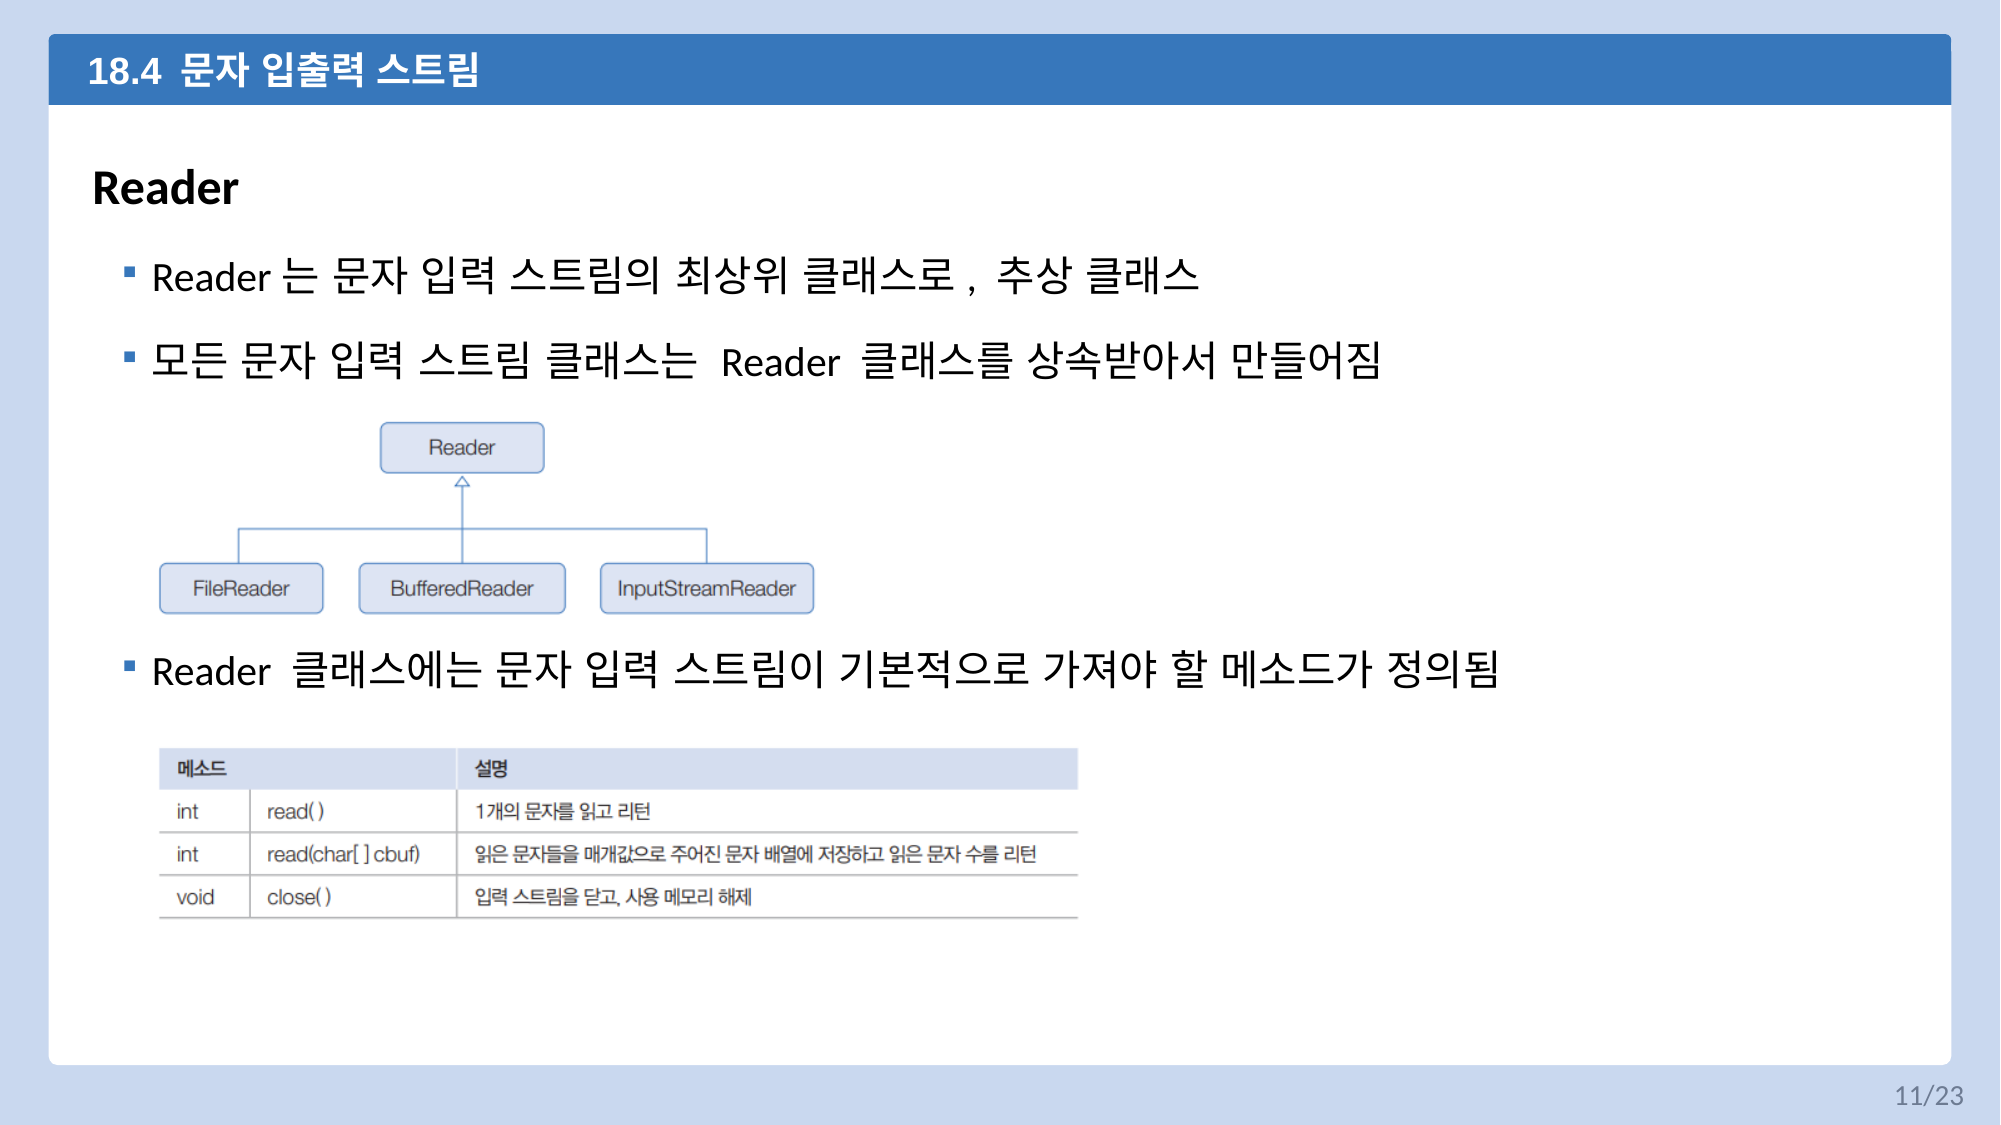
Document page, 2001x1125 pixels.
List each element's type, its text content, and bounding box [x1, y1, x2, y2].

title 18.4 문자 입출력 스트림 [72, 44, 1798, 101]
picture [151, 742, 1080, 922]
picture [151, 417, 819, 621]
list Reader Reader는 문자 입력 스트림의 최상위 클래스로, 추상 클래스 모든 문자 입력 스트림 클래스는 Reader 클래스를 상속받아서 만들어짐 Reader 클래스에는 문자 입력 스트림이 기본적으로 가져야 할 메소드가 정의됨 [77, 116, 1927, 1044]
